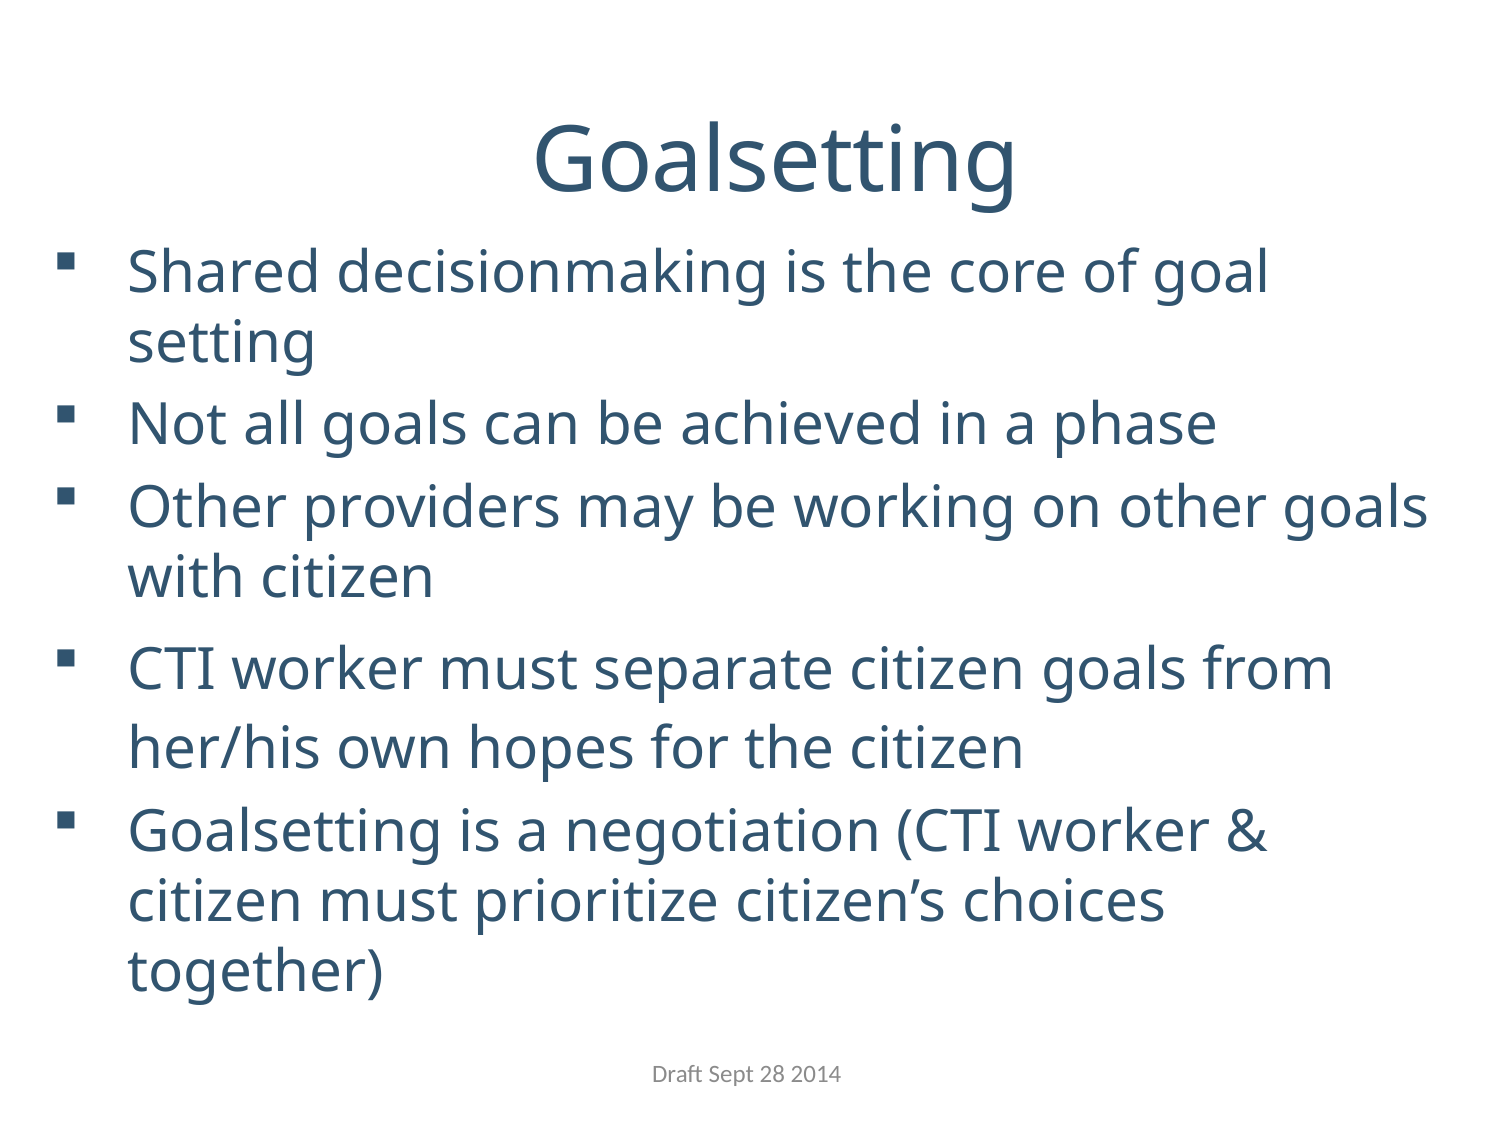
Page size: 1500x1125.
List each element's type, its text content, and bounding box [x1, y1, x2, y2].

title Goalsetting [75, 29, 1425, 233]
footer Draft Sept 28 2014 [512, 1042, 988, 1103]
text_box Shared decisionmaking is the core of goal setting Not all goals can be achieved in a phase Other providers may be working on other goals with citizen CTI worker must separate citizen goals from her/his own hopes for the citizen Goalsetting is a negotiation (CTI worker & citizen must prioritize citizen’s choices together) [50, 233, 1433, 1064]
